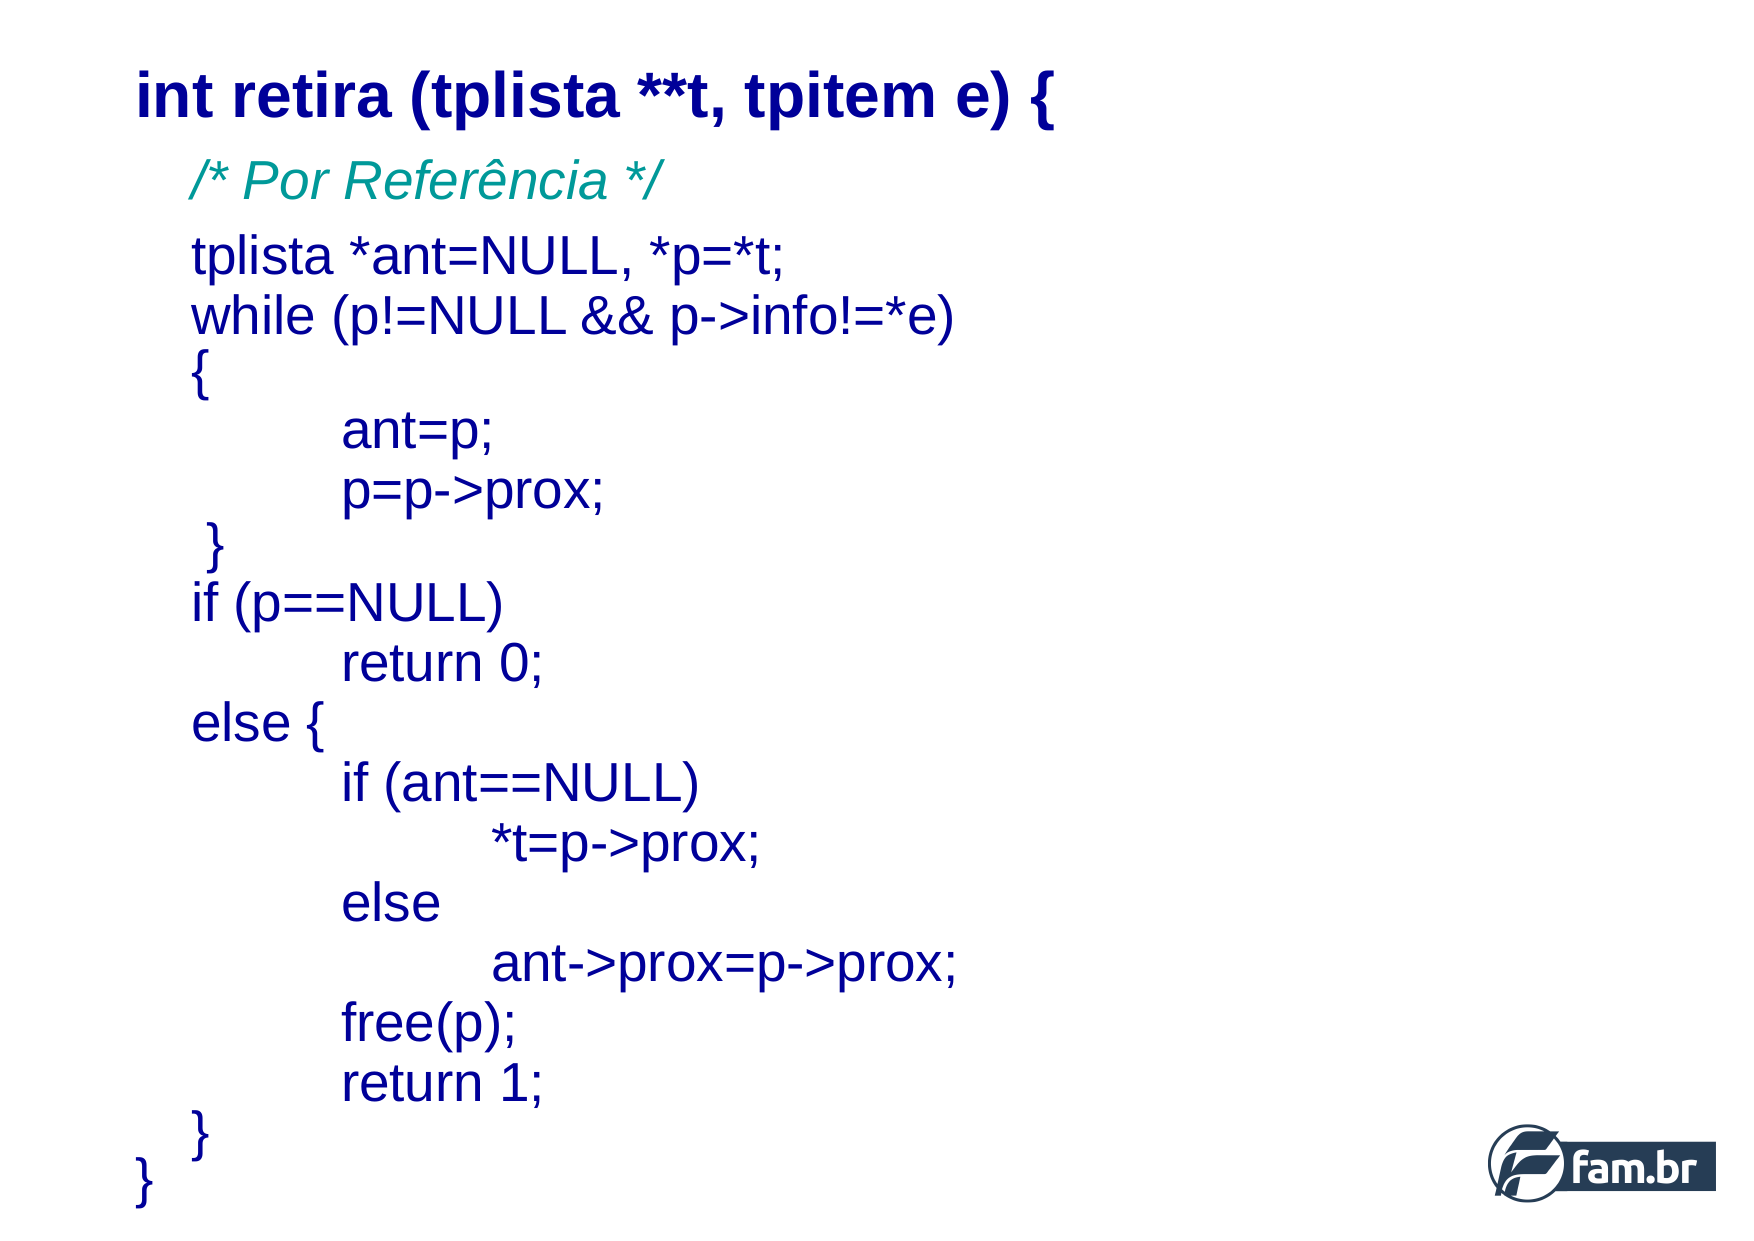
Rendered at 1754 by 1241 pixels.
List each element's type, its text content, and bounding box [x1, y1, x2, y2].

picture [1471, 1111, 1736, 1214]
text_box int retira (tplista **t, tpitem e) { /* Por Referência */ tplista *ant=NULL, *p=*t; while (p!=NULL && p->info!=*e) { ant=p; p=p->prox; } if (p==NULL) return 0; else { if (ant==NULL) *t=p->prox; else ant->prox=p->prox; free(p); return 1; } } [134, 60, 1450, 1206]
